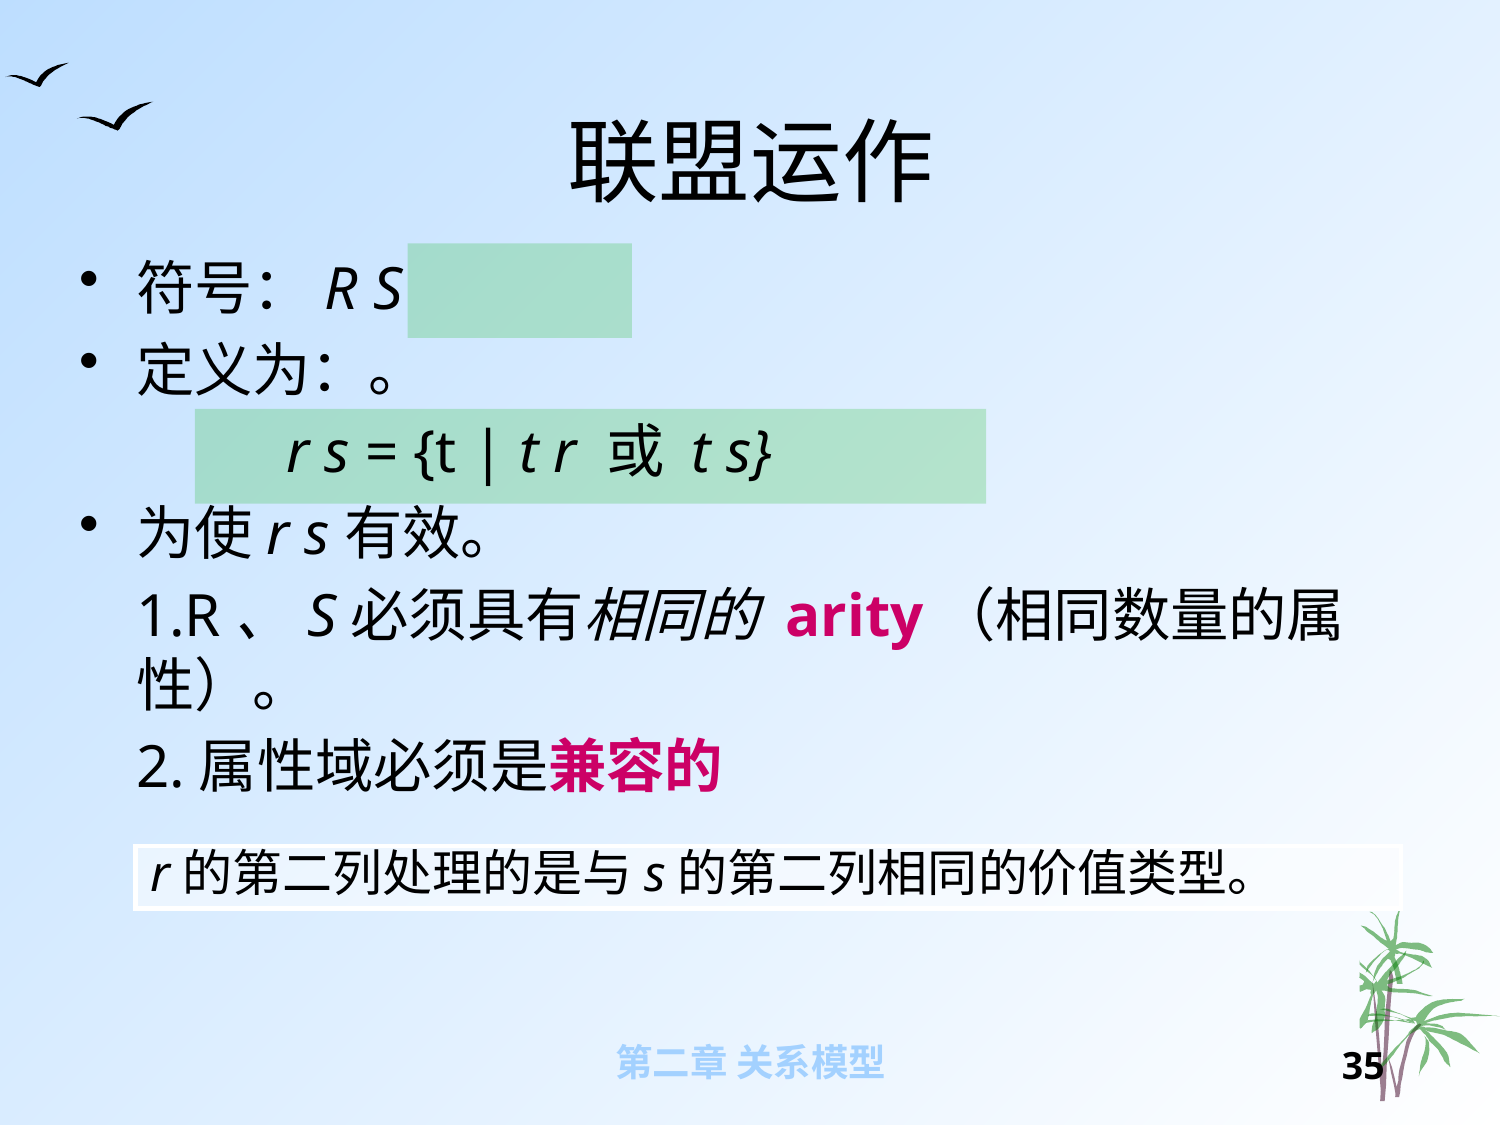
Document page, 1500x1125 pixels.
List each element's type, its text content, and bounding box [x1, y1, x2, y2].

title 联盟运作 [64, 66, 1437, 221]
slide_number 34 [1087, 1034, 1400, 1110]
text_box r的第二列处理的是与s的第二列相同的价值类型。 [135, 846, 1401, 909]
footer 第二章 关系模型 [442, 1030, 1059, 1106]
list 符号：R S 定义为：。 r s = {t | t r 或 t s} 为使r s有效。 1.R、S必须具有相同的 arity（相同数量的属性）。 2.属性域必须是兼容的 [64, 243, 1436, 823]
